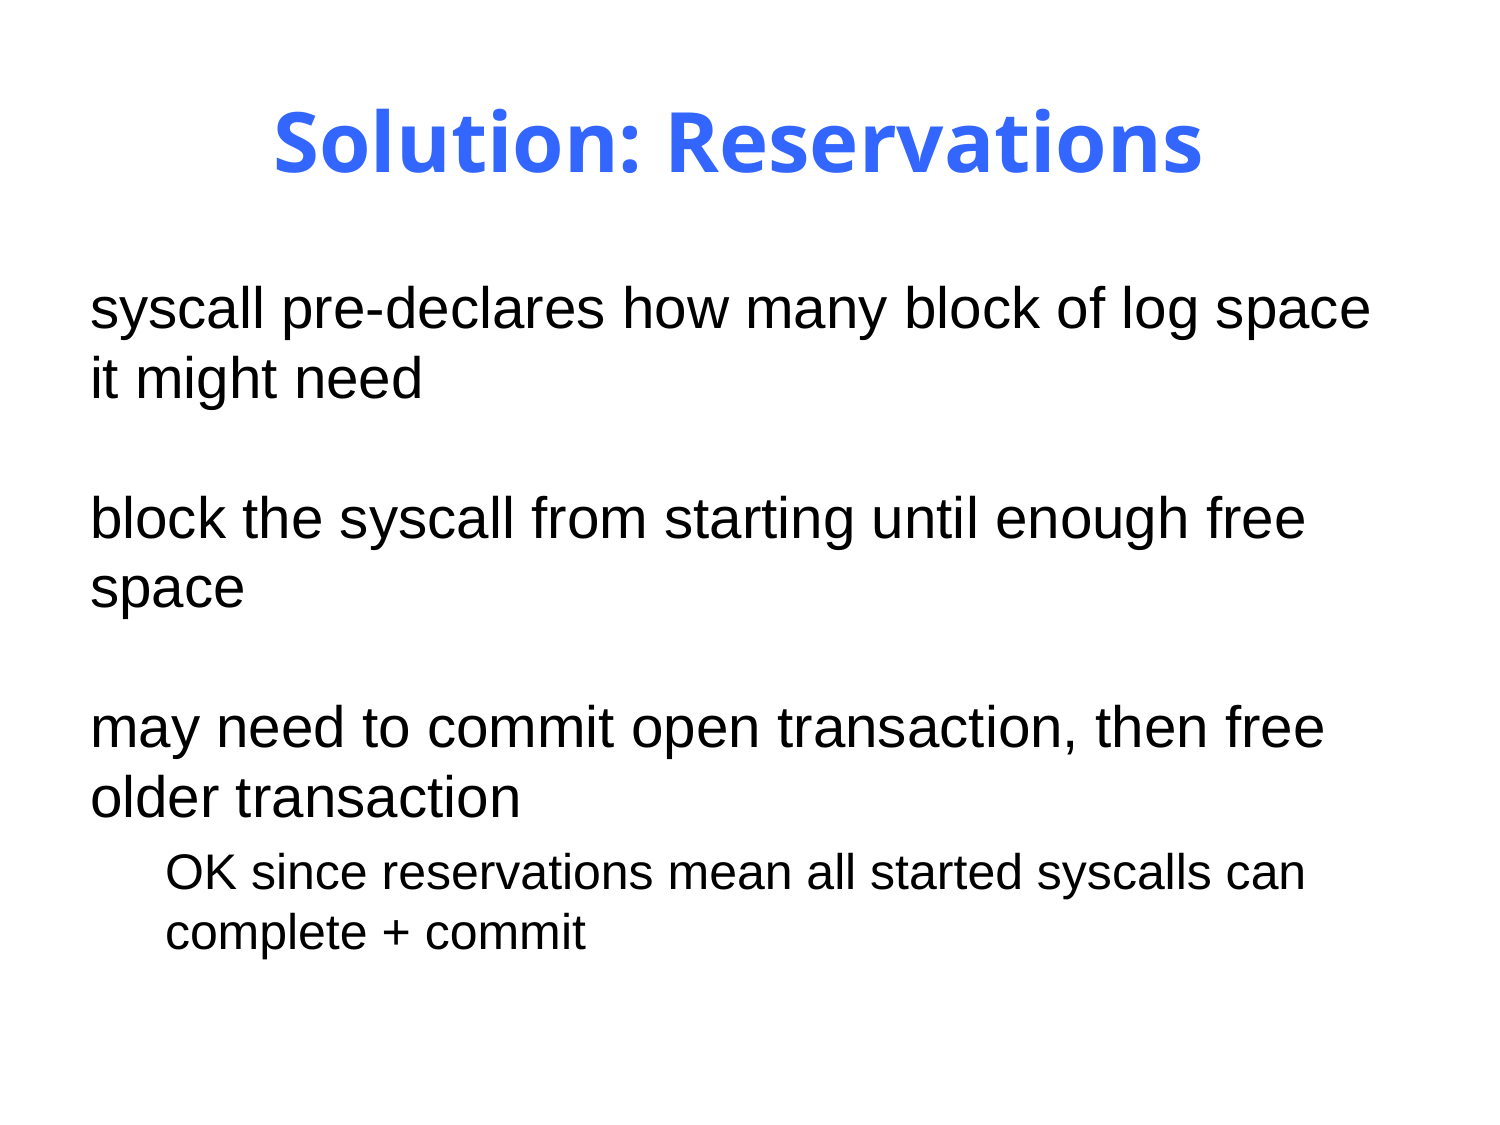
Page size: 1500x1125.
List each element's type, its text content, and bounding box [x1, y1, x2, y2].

title Solution: Reservations [75, 45, 1425, 233]
list syscall pre-declares how many block of log space it might need block the syscall from starting until enough free space may need to commit open transaction, then free older transaction OK since reservations mean all started syscalls can complete + commit [75, 262, 1425, 1005]
